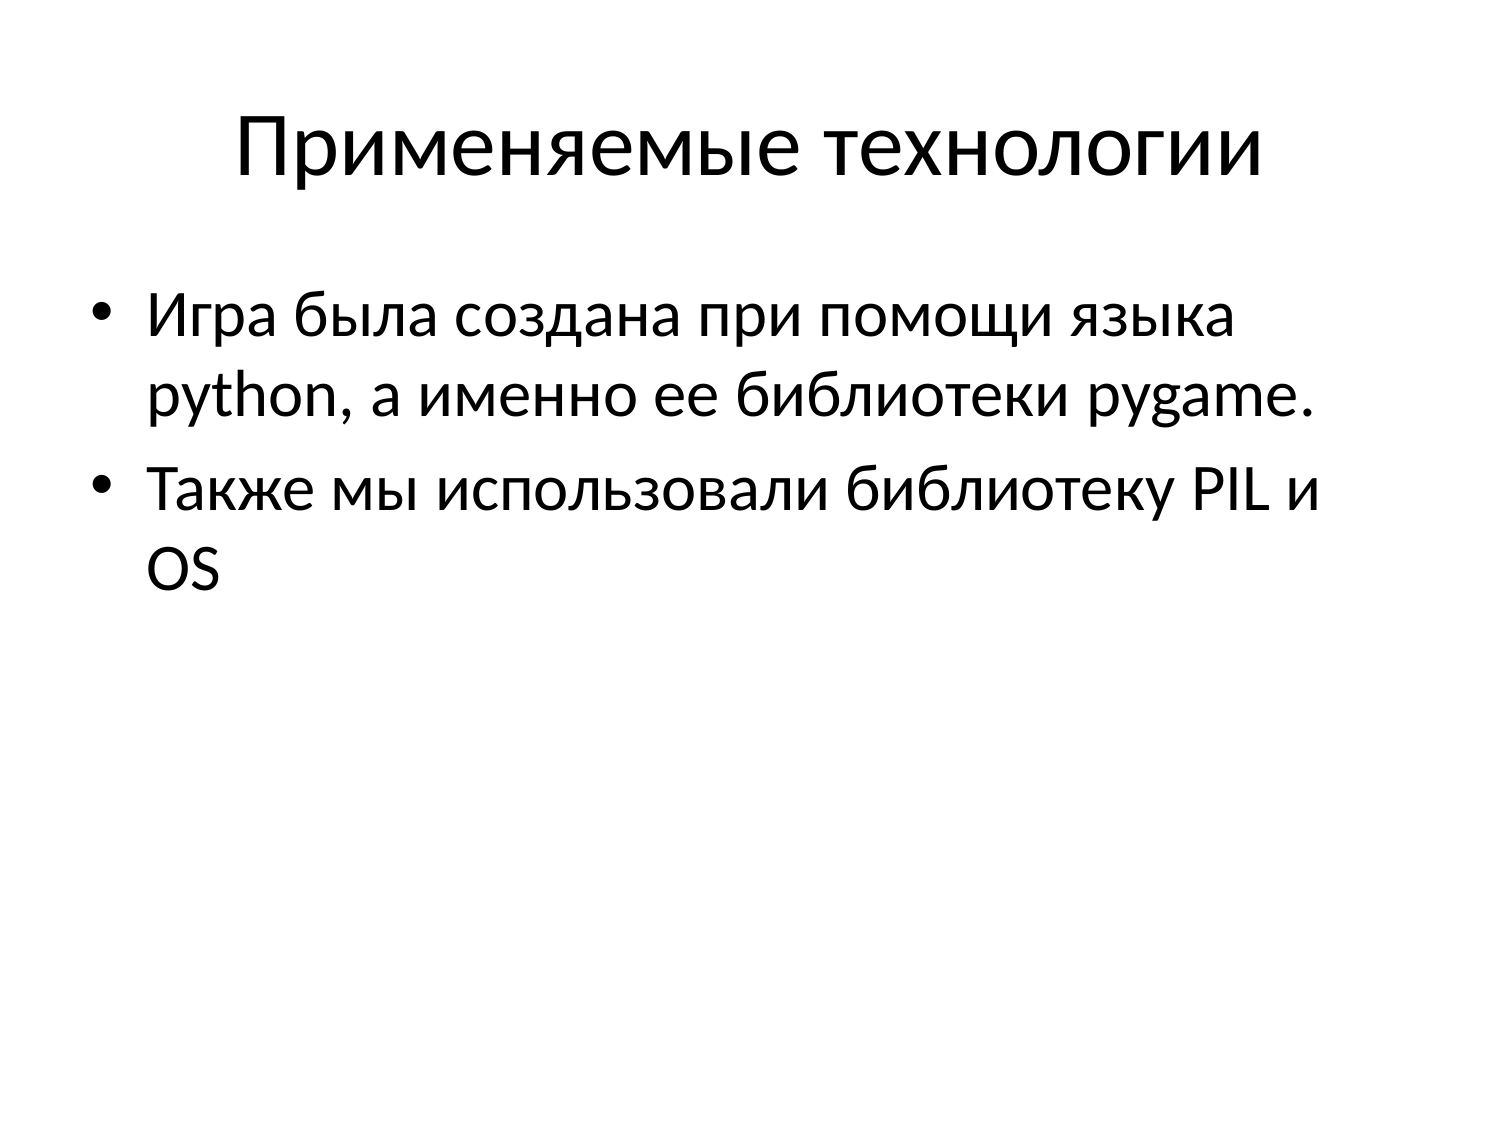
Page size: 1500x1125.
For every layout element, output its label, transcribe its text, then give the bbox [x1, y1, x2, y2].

title Применяемые технологии [75, 45, 1425, 233]
list Игра была создана при помощи языка python, а именно ее библиотеки pygame. Также мы использовали библиотеку PIL и OS [75, 262, 1425, 1005]
